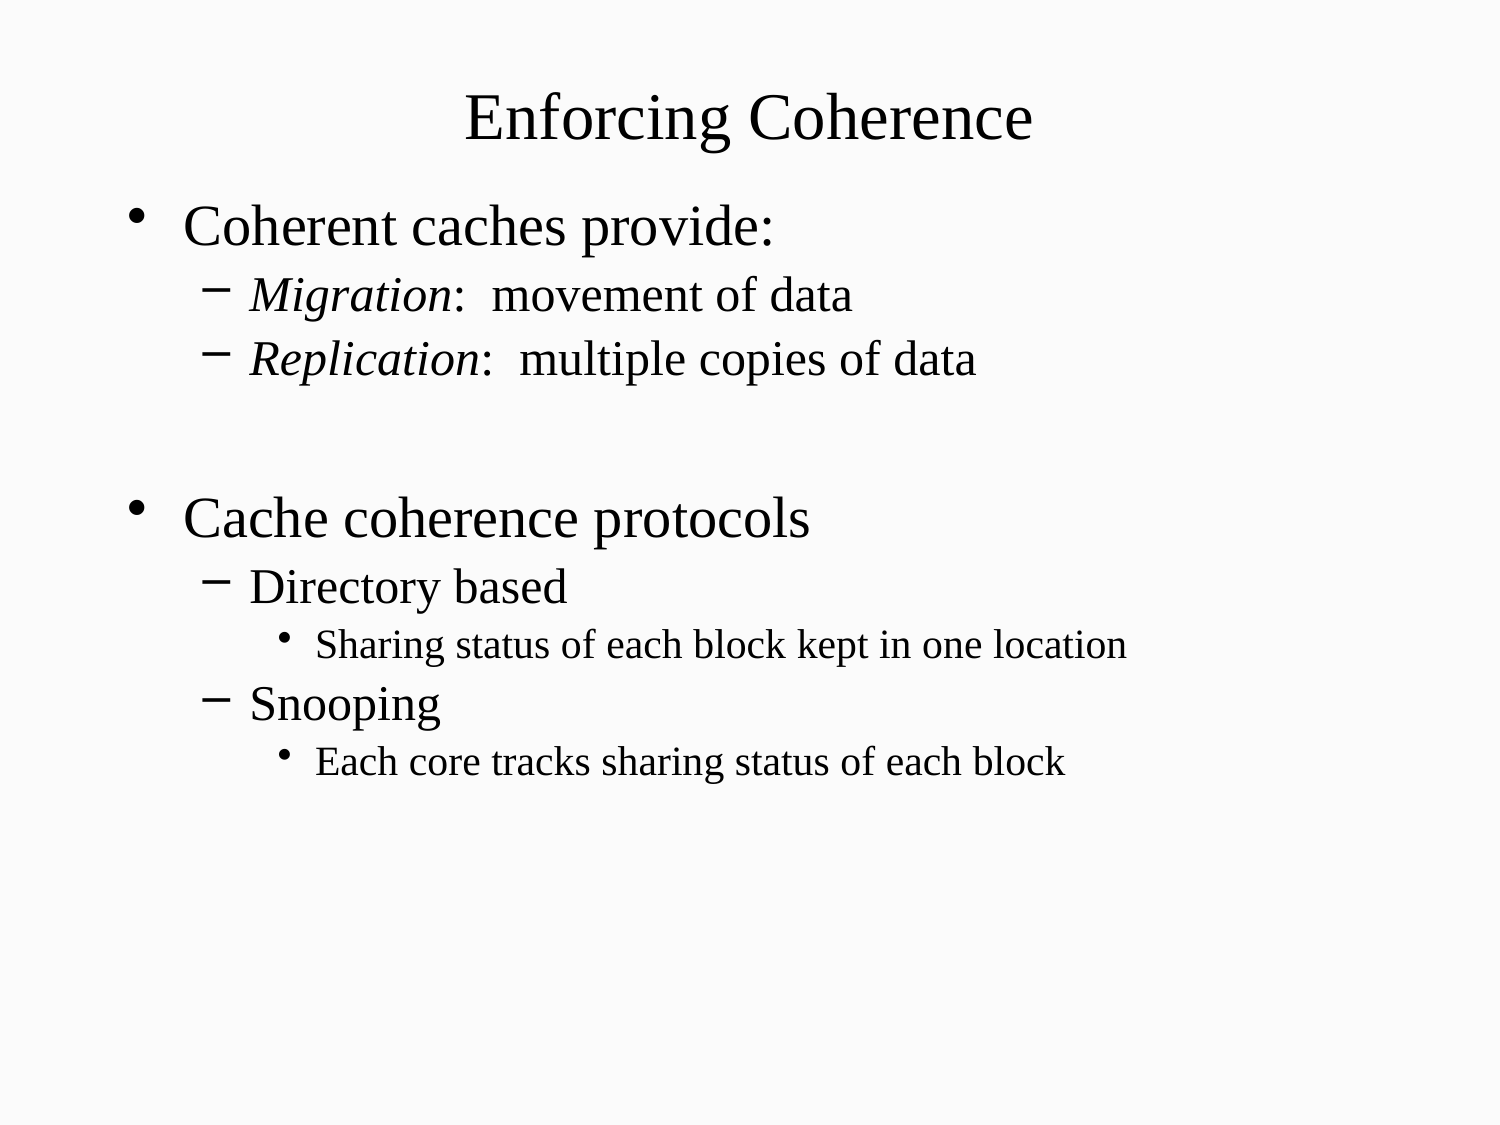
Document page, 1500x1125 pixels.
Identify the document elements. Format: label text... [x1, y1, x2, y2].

list Coherent caches provide: Migration: movement of data Replication: multiple copies of data Cache coherence protocols Directory based Sharing status of each block kept in one location Snooping Each core tracks sharing status of each block [112, 187, 1388, 1000]
title Enforcing Coherence [112, 62, 1388, 163]
